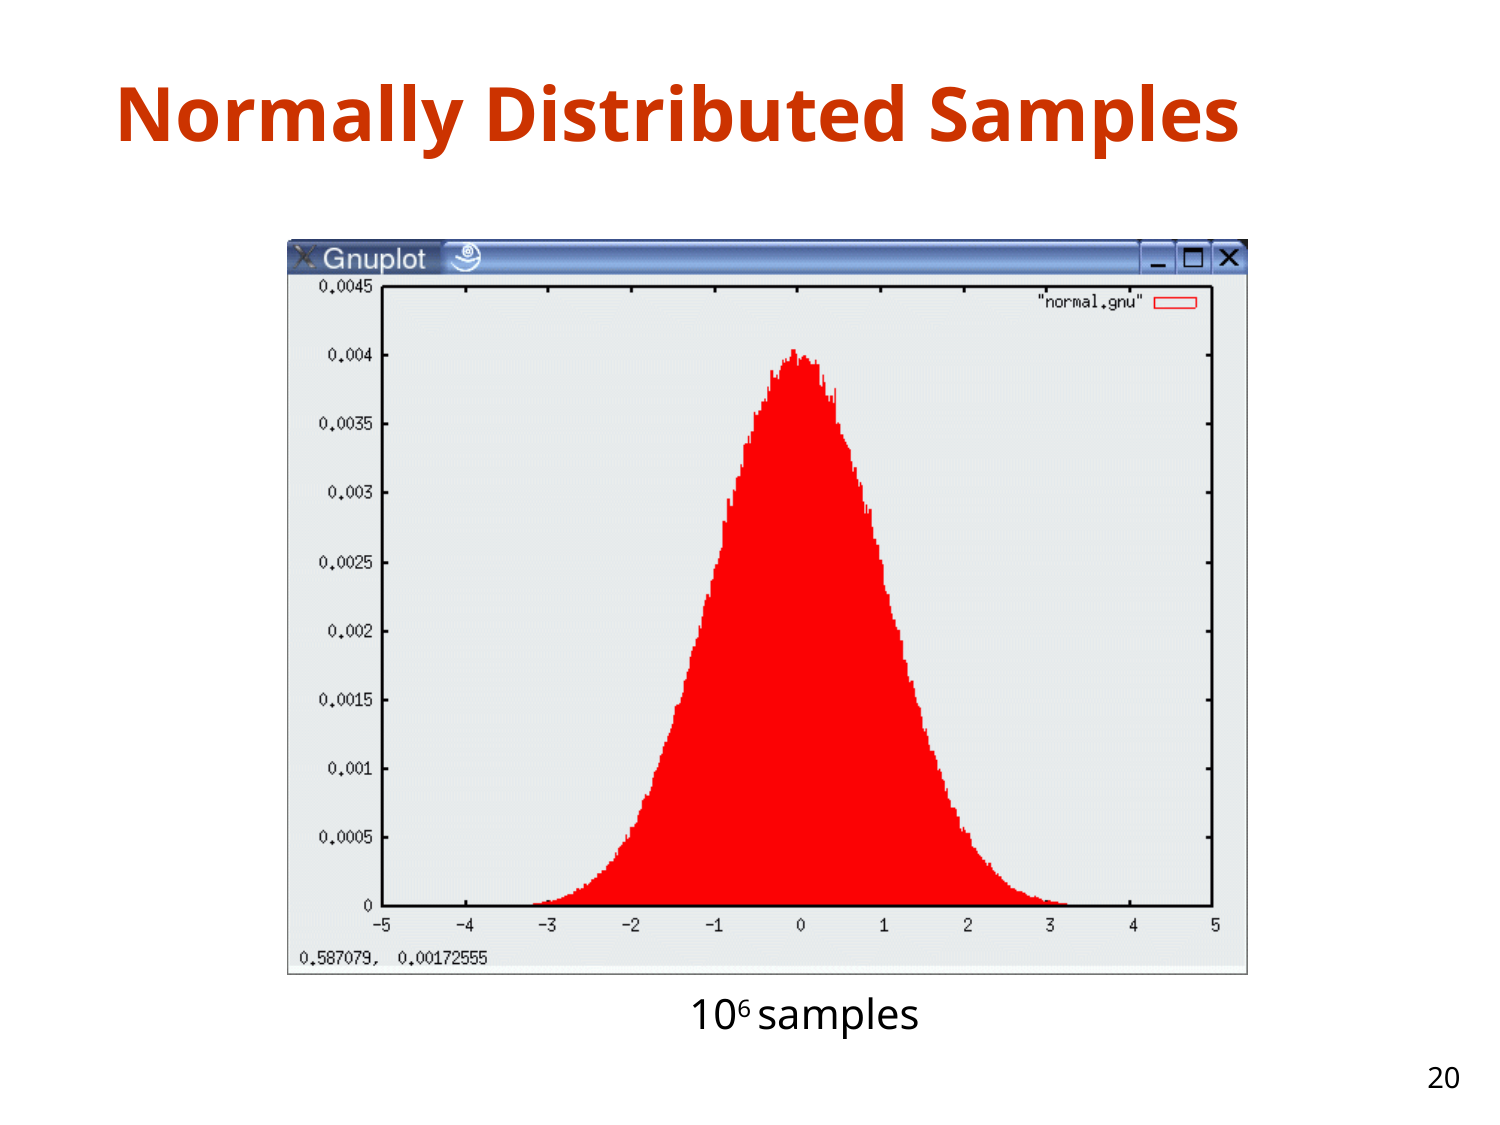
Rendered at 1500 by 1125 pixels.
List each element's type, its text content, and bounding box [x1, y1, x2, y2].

text_box 106 samples [674, 986, 935, 1047]
slide_number 20 [1375, 1031, 1476, 1107]
title Normally Distributed Samples [99, 58, 1482, 164]
picture [287, 239, 1248, 975]
